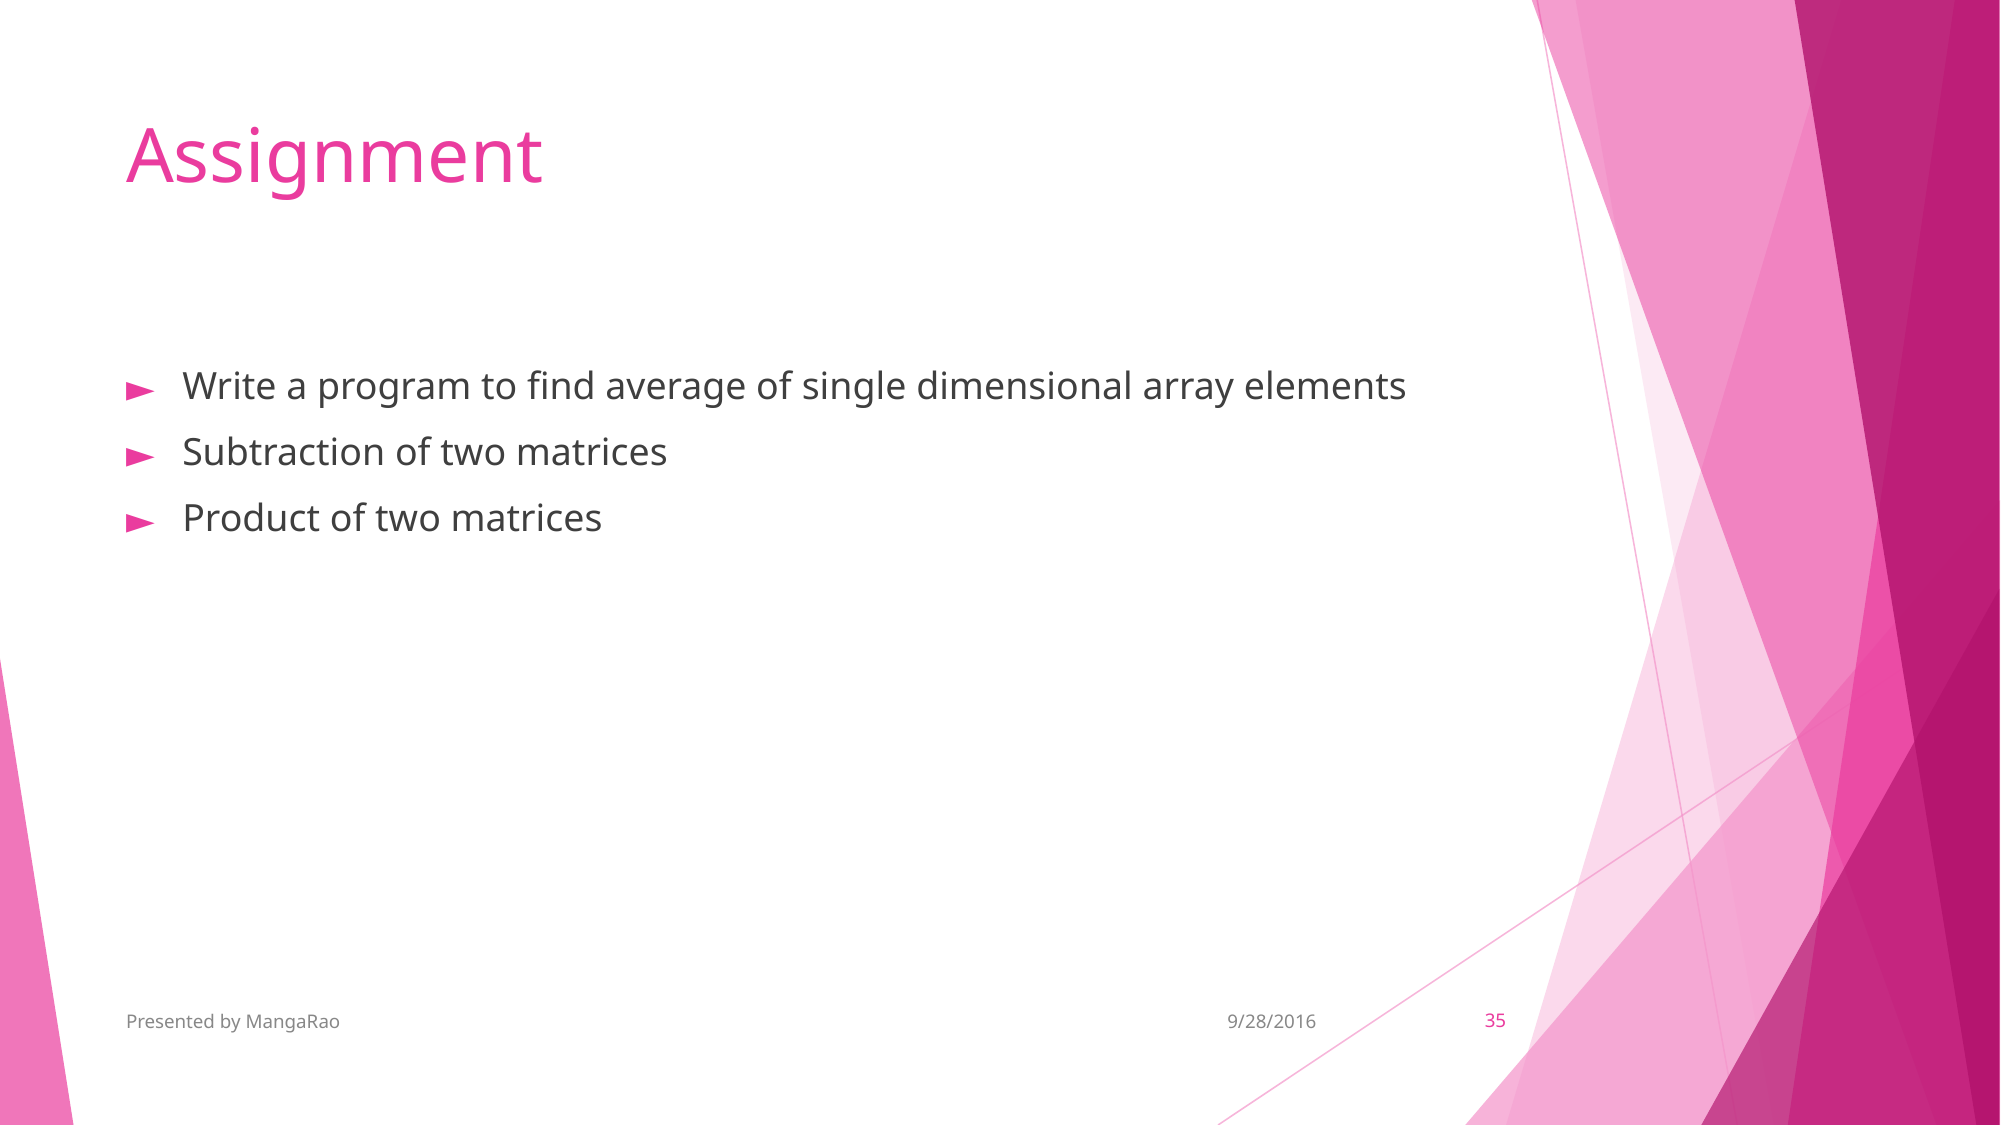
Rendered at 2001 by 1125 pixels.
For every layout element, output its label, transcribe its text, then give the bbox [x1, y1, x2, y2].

title Assignment [111, 99, 1522, 317]
footer Presented by MangaRao [111, 991, 1145, 1051]
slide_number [1181, 991, 1332, 1051]
list Write a program to find average of single dimensional array elements Subtraction of two matrices Product of two matrices [111, 354, 1522, 992]
slide_number ‹#› [1409, 991, 1522, 1051]
